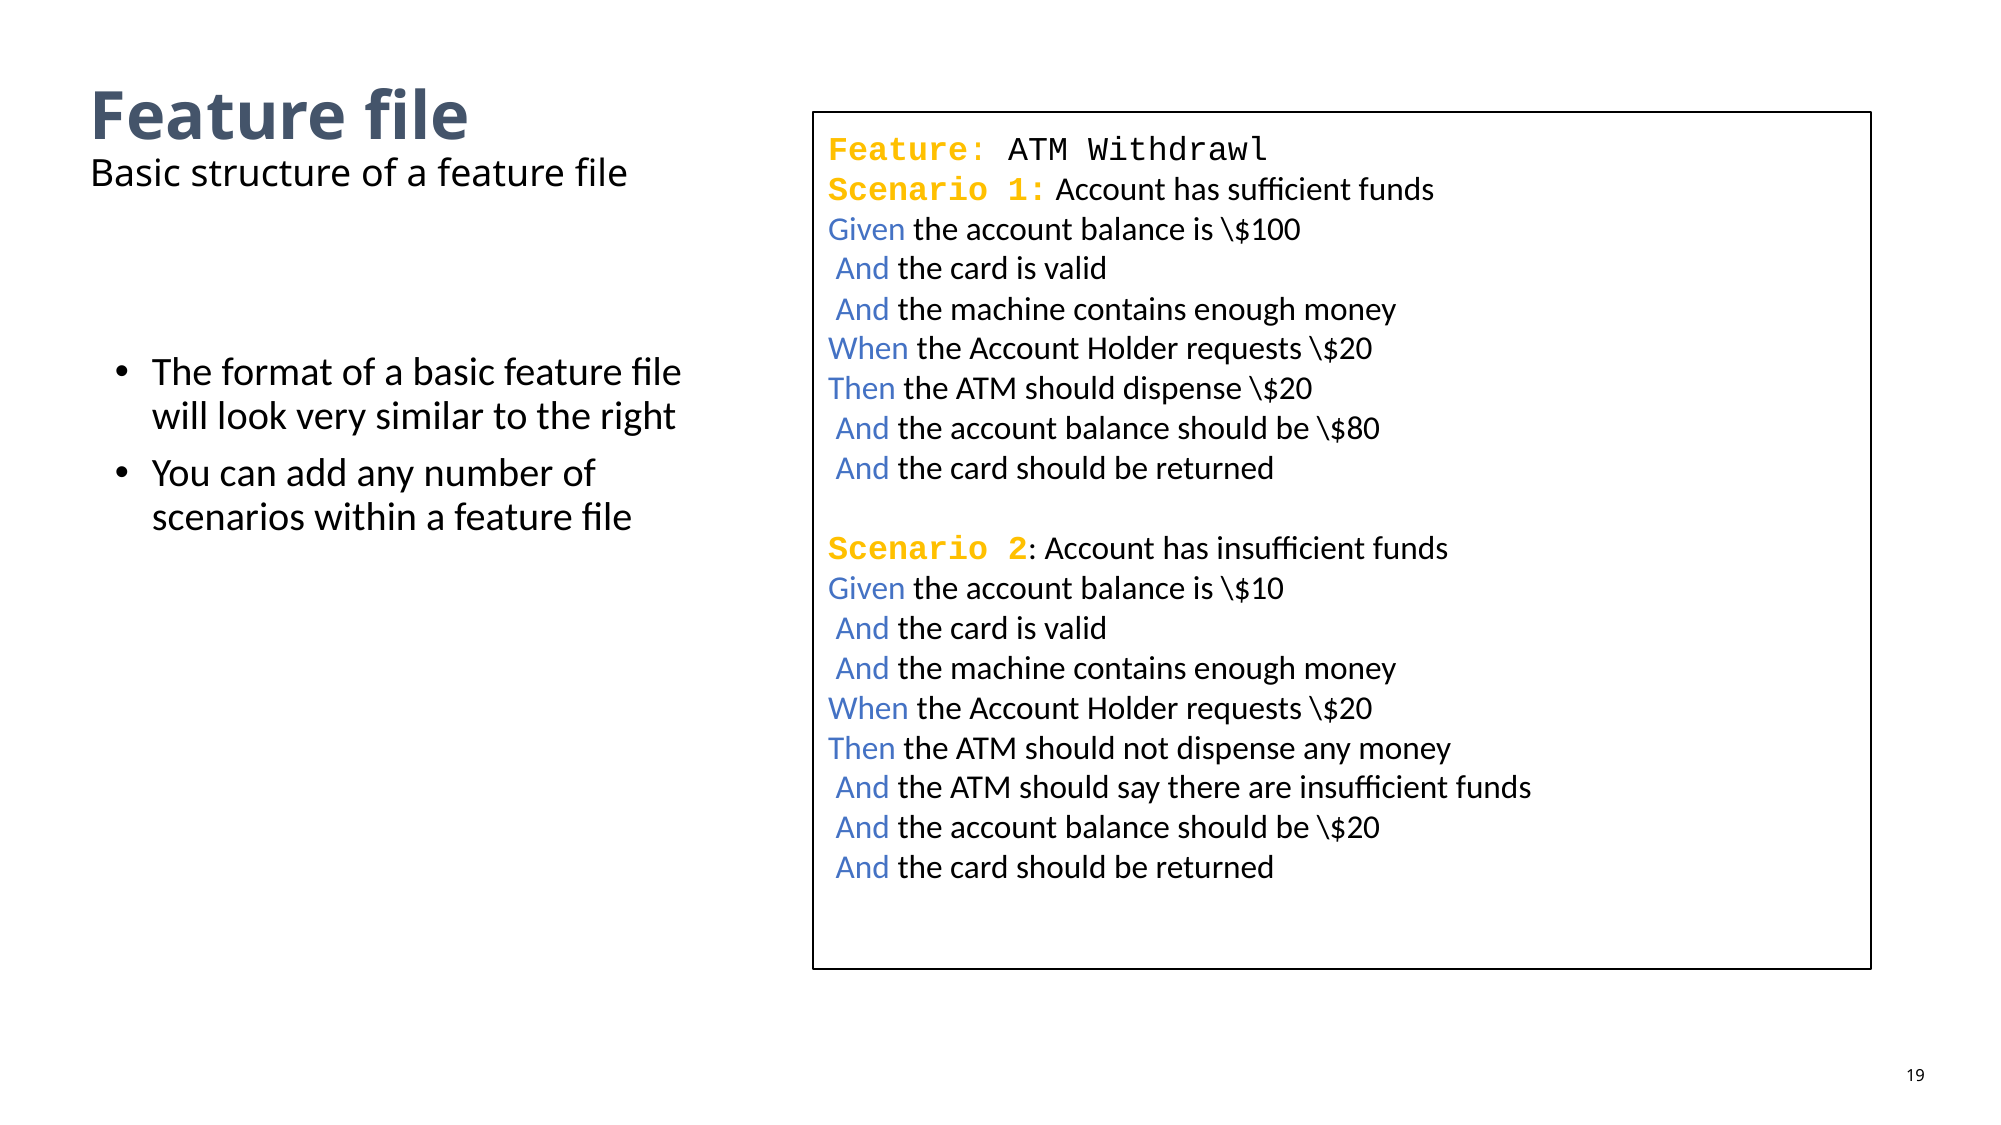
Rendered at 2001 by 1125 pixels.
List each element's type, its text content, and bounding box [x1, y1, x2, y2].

text_box Feature: ATM Withdrawl Scenario 1: Account has sufficient funds Given the account balance is \$100 And the card is valid And the machine contains enough money When the Account Holder requests \$20 Then the ATM should dispense \$20 And the account balance should be \$80 And the card should be returned Scenario 2: Account has insufficient funds Given the account balance is \$10 And the card is valid And the machine contains enough money When the Account Holder requests \$20 Then the ATM should not dispense any money And the ATM should say there are insufficient funds And the account balance should be \$20 And the card should be returned [813, 111, 1872, 969]
text_box 19 [1849, 1050, 1925, 1088]
list The format of a basic feature file will look very similar to the right You can add any number of scenarios within a feature file [99, 343, 705, 563]
text_box Feature file Basic structure of a feature file [75, 74, 1642, 225]
